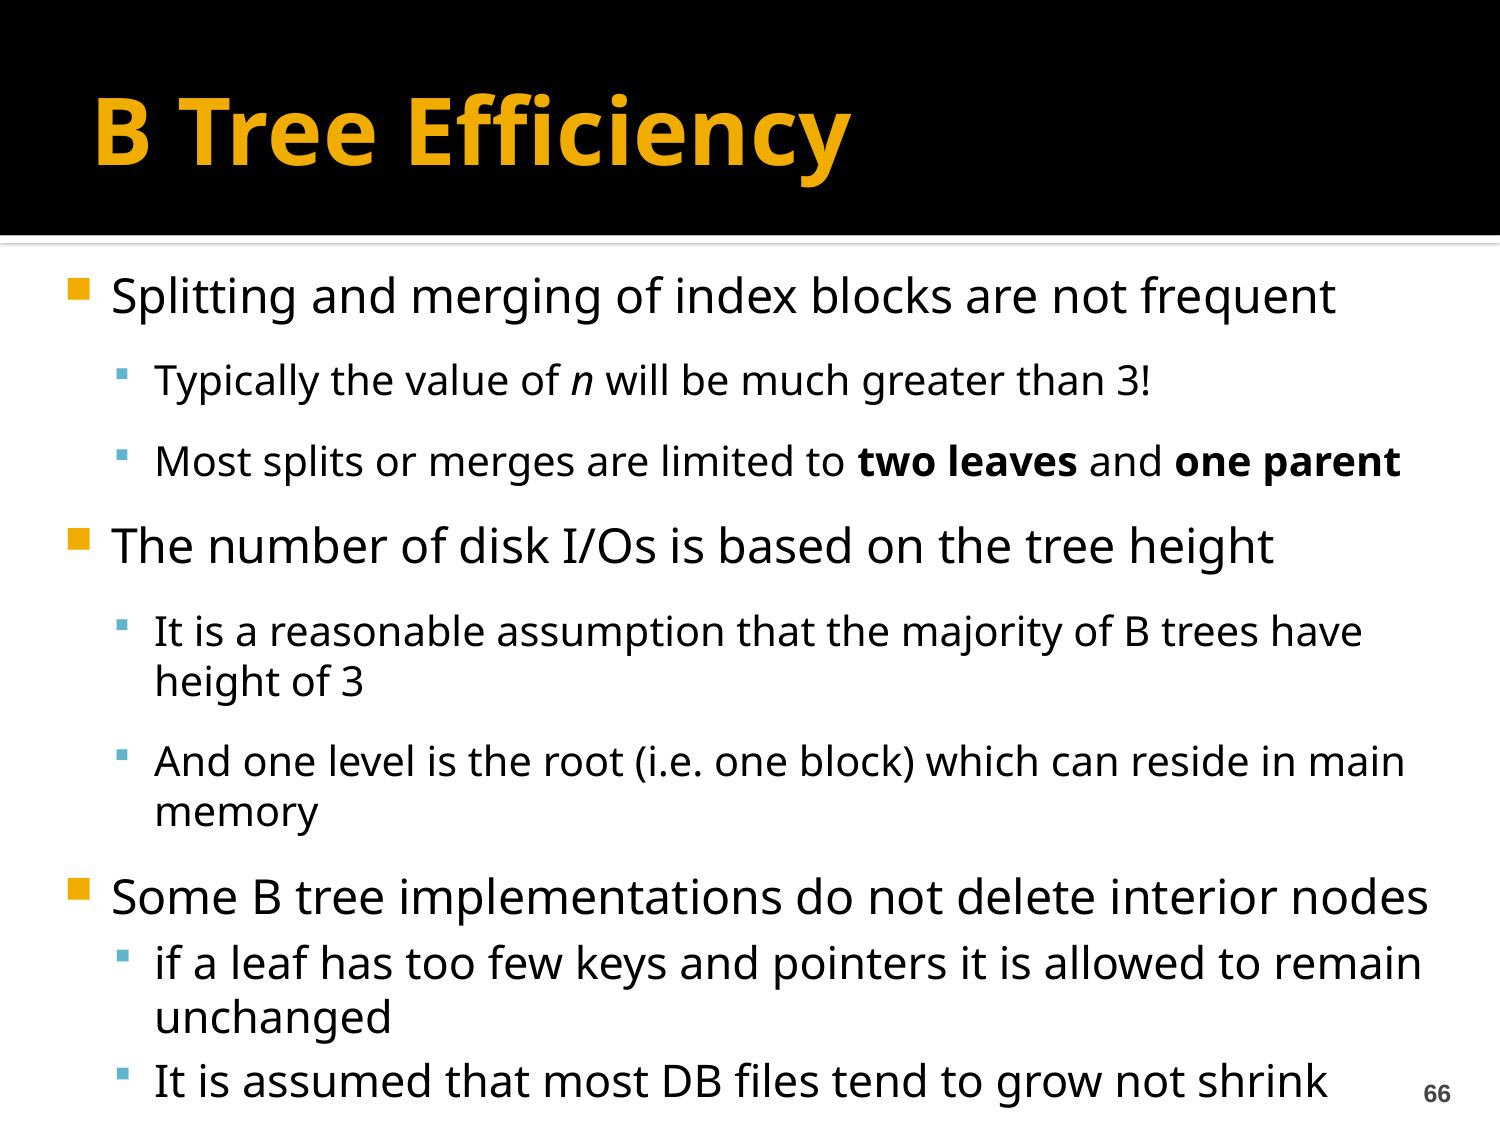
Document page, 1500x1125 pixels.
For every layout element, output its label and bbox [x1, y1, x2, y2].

title [75, 25, 1425, 231]
list [37, 249, 1450, 1125]
slide_number [1345, 1062, 1467, 1108]
